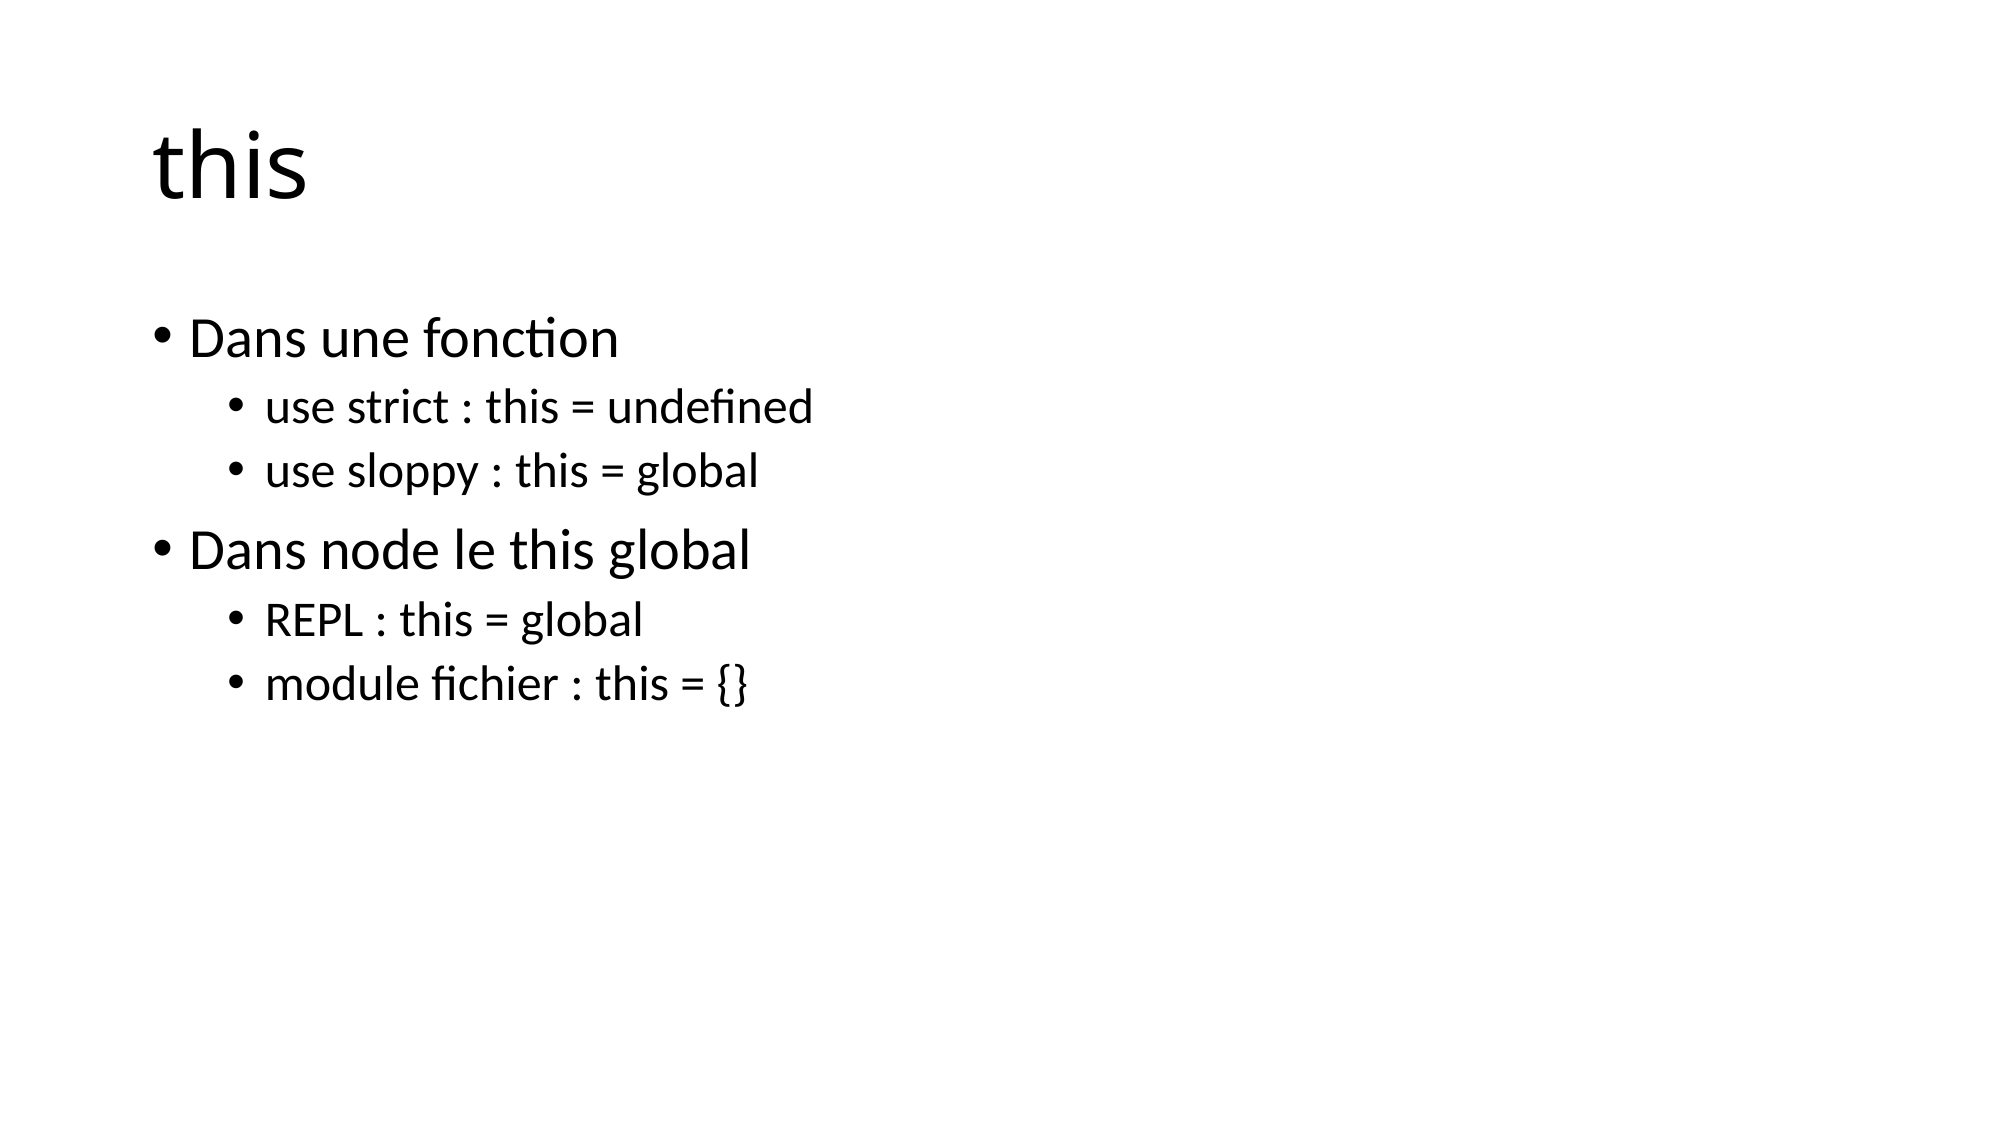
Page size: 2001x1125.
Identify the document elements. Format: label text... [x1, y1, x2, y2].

list Dans une fonction use strict : this = undefined use sloppy : this = global Dans node le this global REPL : this = global module fichier : this = {} [137, 299, 1863, 1014]
title this [137, 59, 1863, 278]
